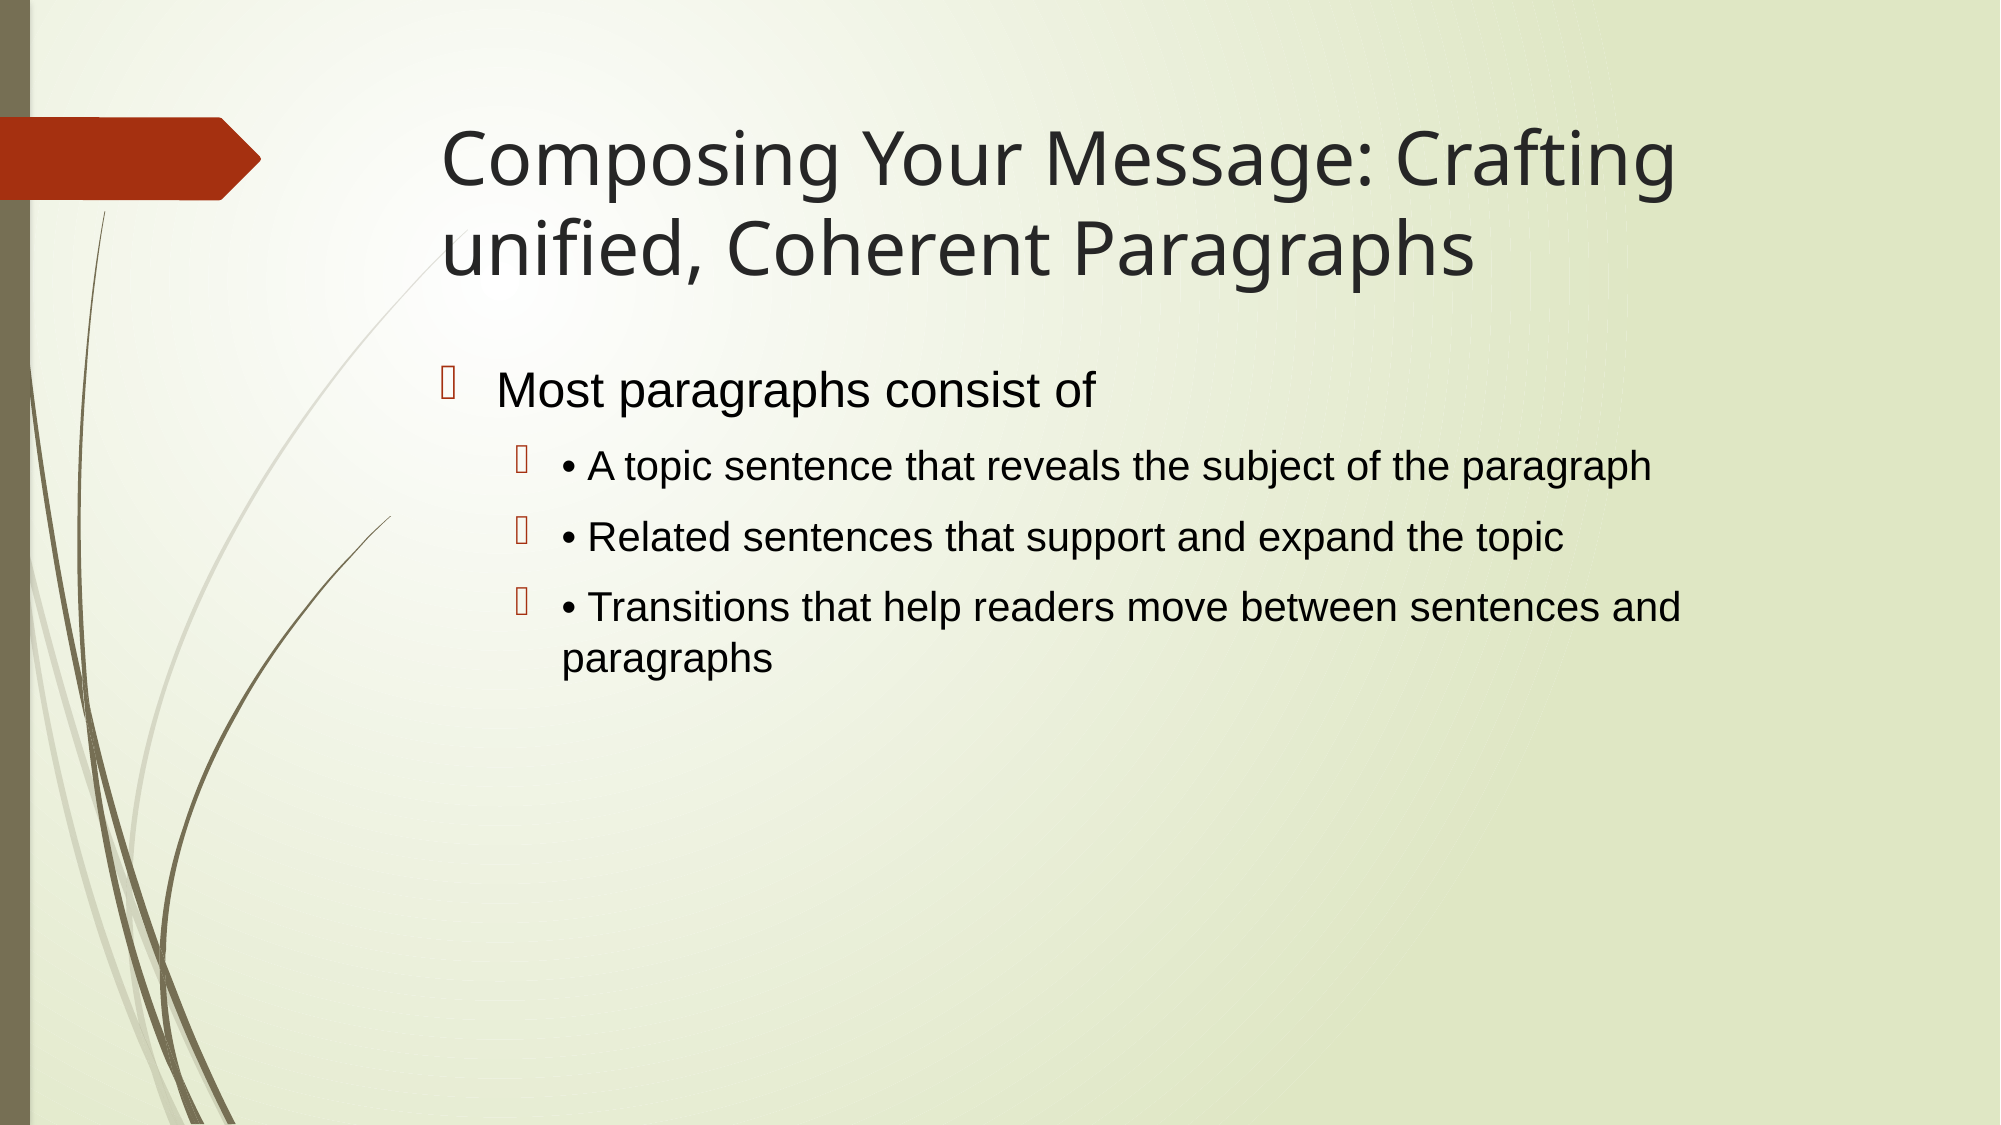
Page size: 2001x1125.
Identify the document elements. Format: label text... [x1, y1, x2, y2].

list Most paragraphs consist of • A topic sentence that reveals the subject of the paragraph • Related sentences that support and expand the topic • Transitions that help readers move between sentences and paragraphs [424, 350, 1888, 970]
title Composing Your Message: Crafting unified, Coherent Paragraphs [425, 102, 1888, 313]
